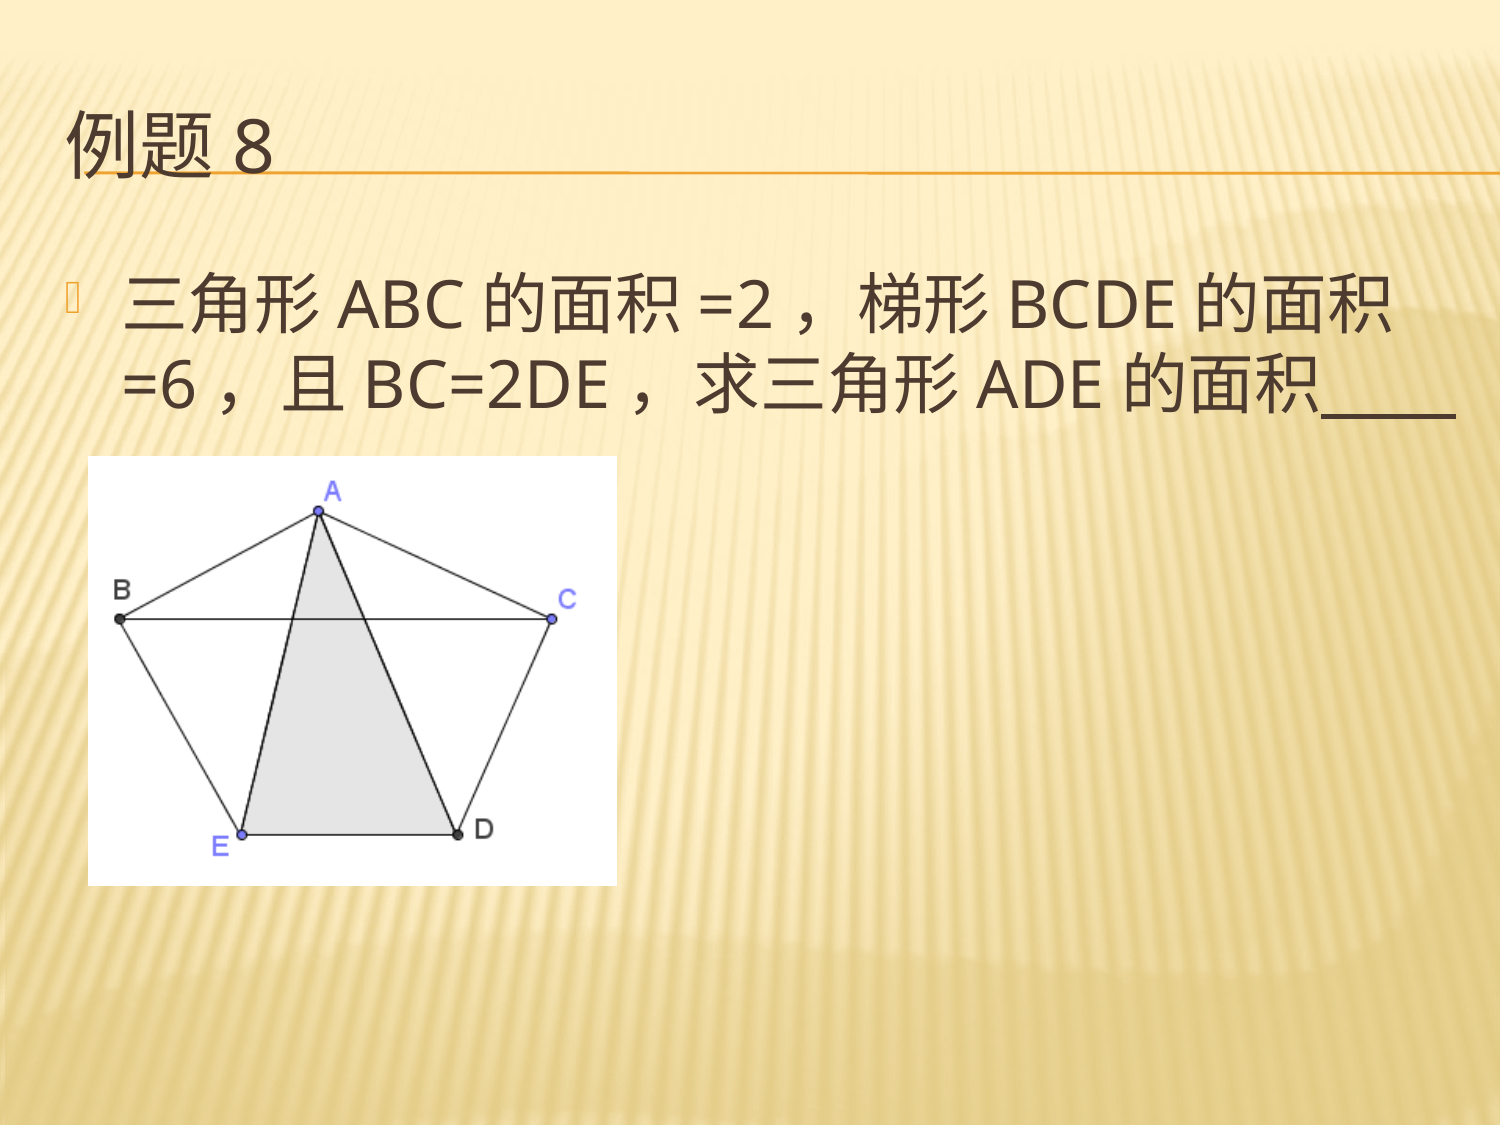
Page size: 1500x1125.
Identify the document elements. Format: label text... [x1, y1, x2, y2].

list 三角形ABC的面积=2，梯形BCDE的面积=6，且BC=2DE，求三角形ADE的面积 。 [50, 254, 1475, 504]
picture [88, 455, 617, 887]
title 例题8 [50, 75, 1475, 213]
